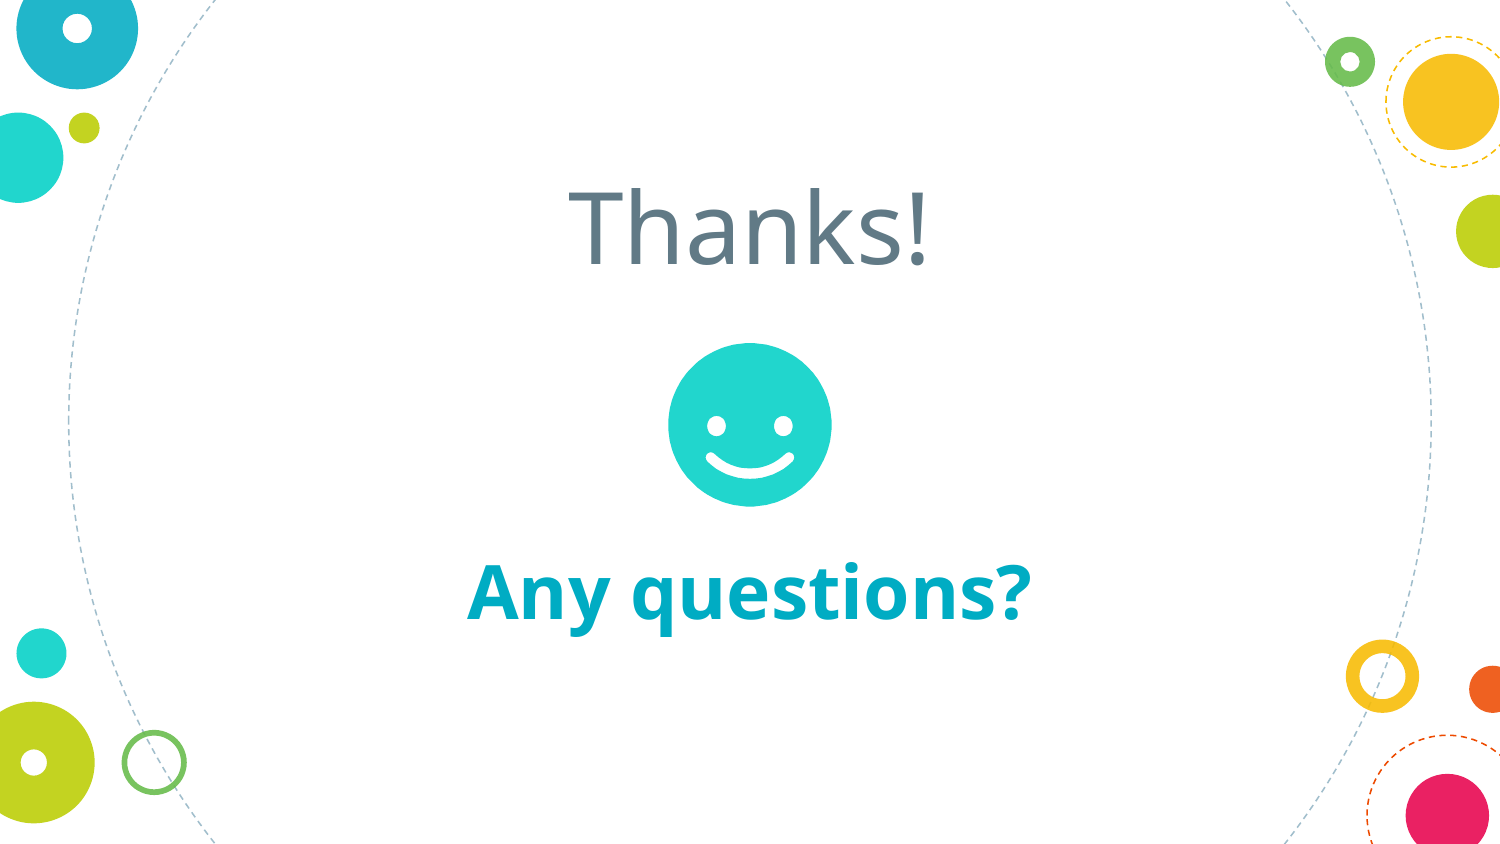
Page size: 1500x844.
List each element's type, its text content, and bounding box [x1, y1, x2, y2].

subtitle Any questions? [209, 529, 1291, 654]
text_box [668, 343, 832, 507]
title Thanks! [112, 109, 1388, 300]
